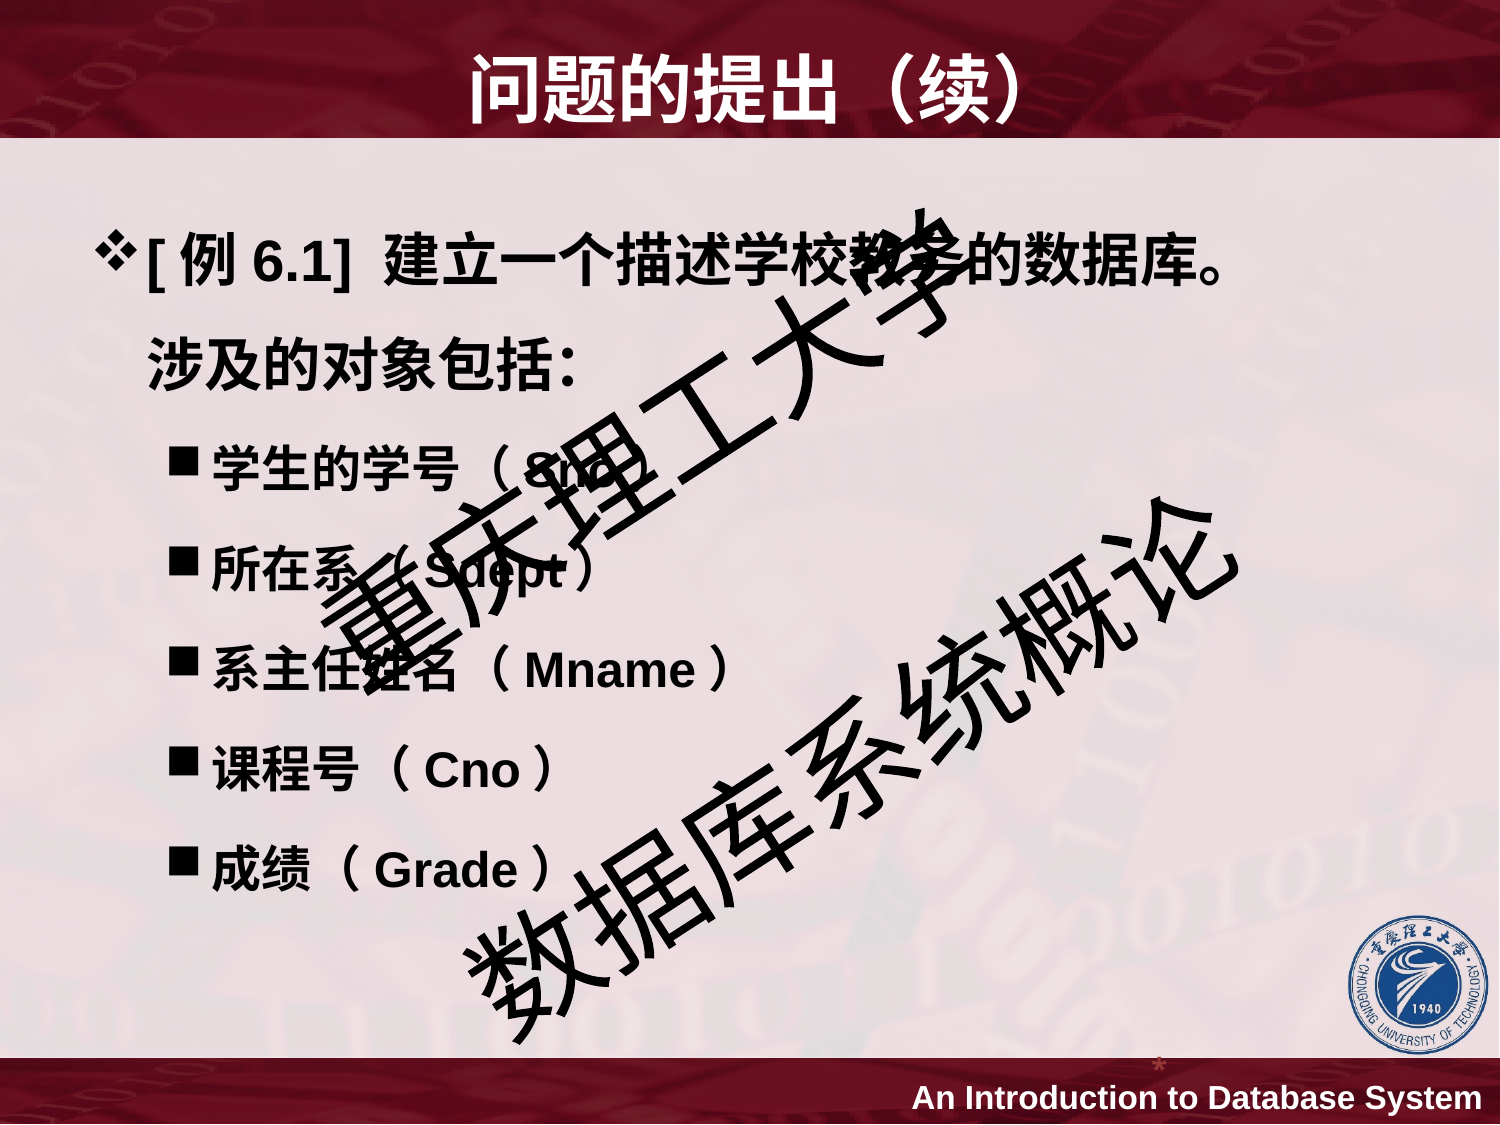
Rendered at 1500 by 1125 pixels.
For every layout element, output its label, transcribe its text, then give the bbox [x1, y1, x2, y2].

picture [0, 0, 1500, 1124]
text_box [88, 1039, 443, 1082]
text_box * [1136, 1042, 1430, 1093]
title 问题的提出（续） [74, 0, 1426, 179]
list [例6.1] 建立一个描述学校教务的数据库。 涉及的对象包括： 学生的学号（Sno） 所在系（Sdept） 系主任姓名（Mname） 课程号（Cno） 成绩（Grade） [74, 179, 1426, 1017]
